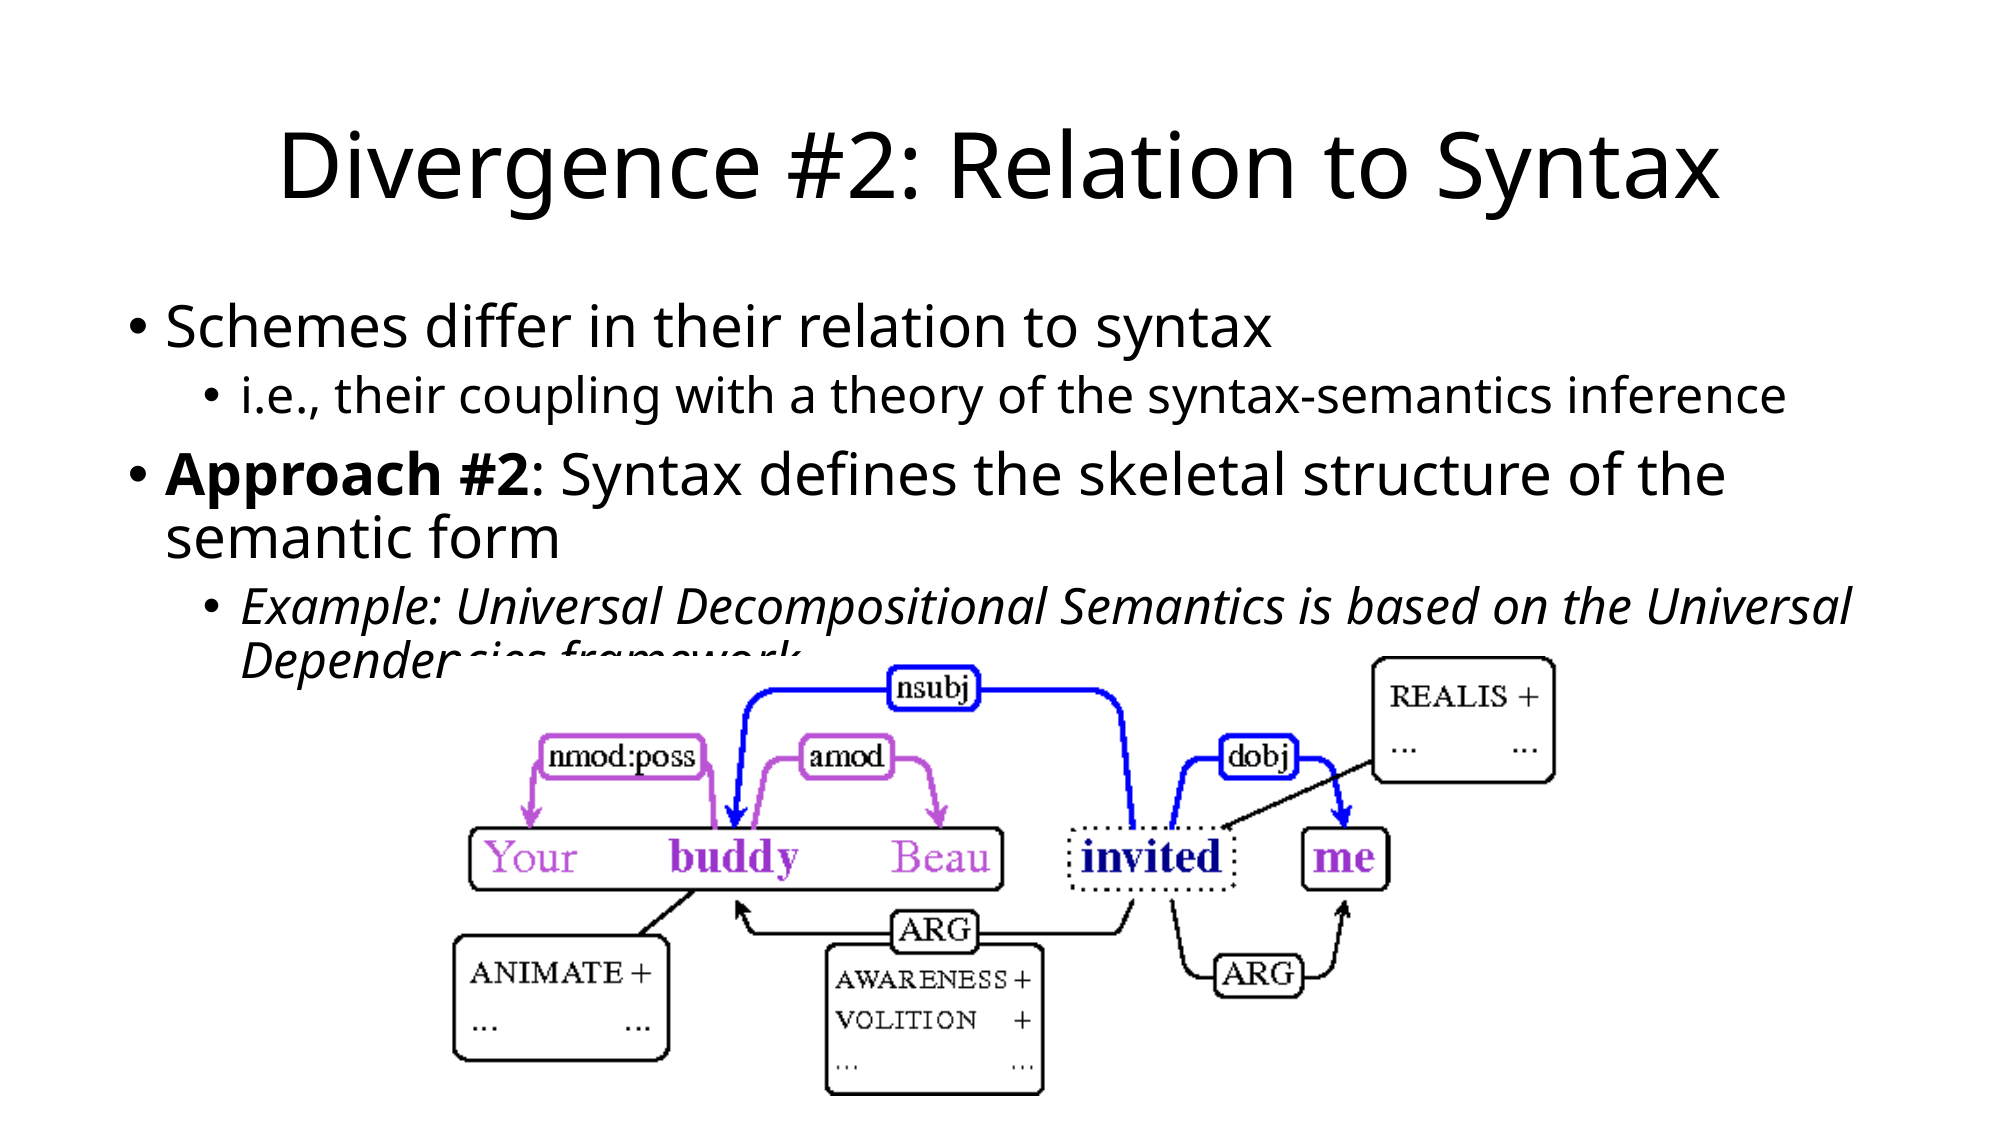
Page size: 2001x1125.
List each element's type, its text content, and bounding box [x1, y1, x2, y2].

picture [451, 656, 1558, 1096]
list Schemes differ in their relation to syntax i.e., their coupling with a theory of the syntax-semantics inference Approach #2: Syntax defines the skeletal structure of the semantic form Example: Universal Decompositional Semantics is based on the Universal Dependencies framework [112, 289, 2000, 1004]
title Divergence #2: Relation to Syntax [137, 59, 1863, 278]
